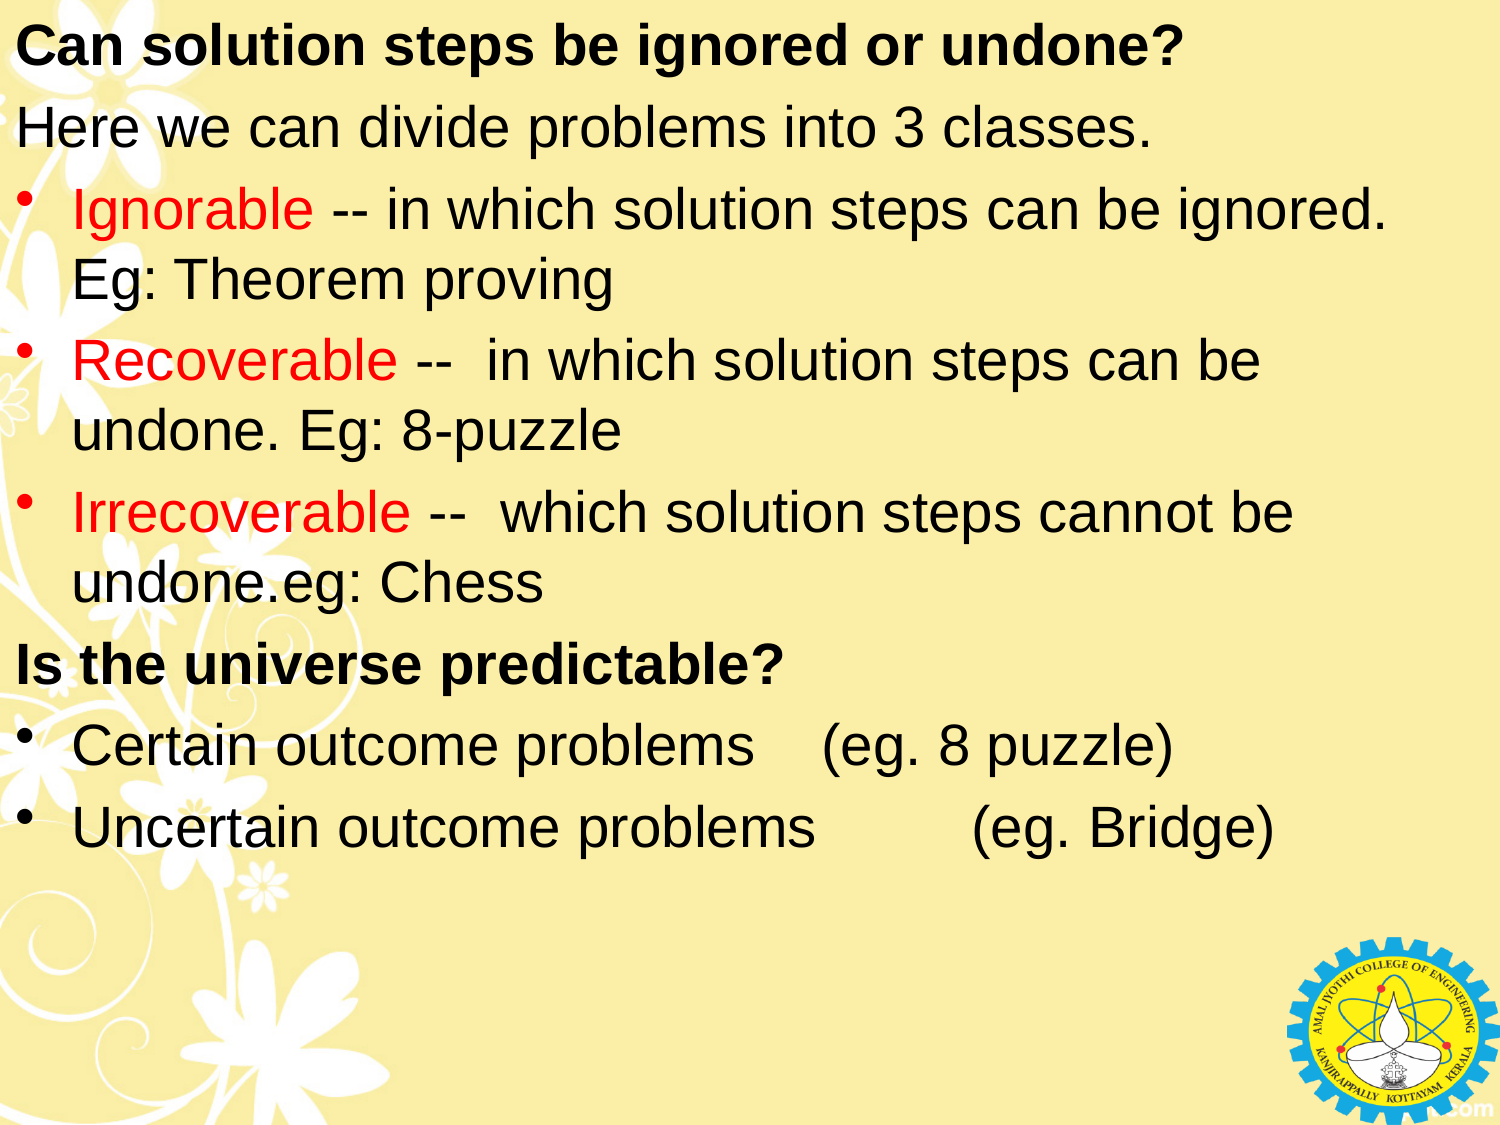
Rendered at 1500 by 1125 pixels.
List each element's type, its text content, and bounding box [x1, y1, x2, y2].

list Can solution steps be ignored or undone? Here we can divide problems into 3 classes. Ignorable -- in which solution steps can be ignored. Eg: Theorem proving Recoverable -- in which solution steps can be undone. Eg: 8-puzzle Irrecoverable -- which solution steps cannot be undone.eg: Chess Is the universe predictable? Certain outcome problems (eg. 8 puzzle) Uncertain outcome problems (eg. Bridge) [0, 0, 1500, 1006]
picture [0, 1006, 1500, 1125]
